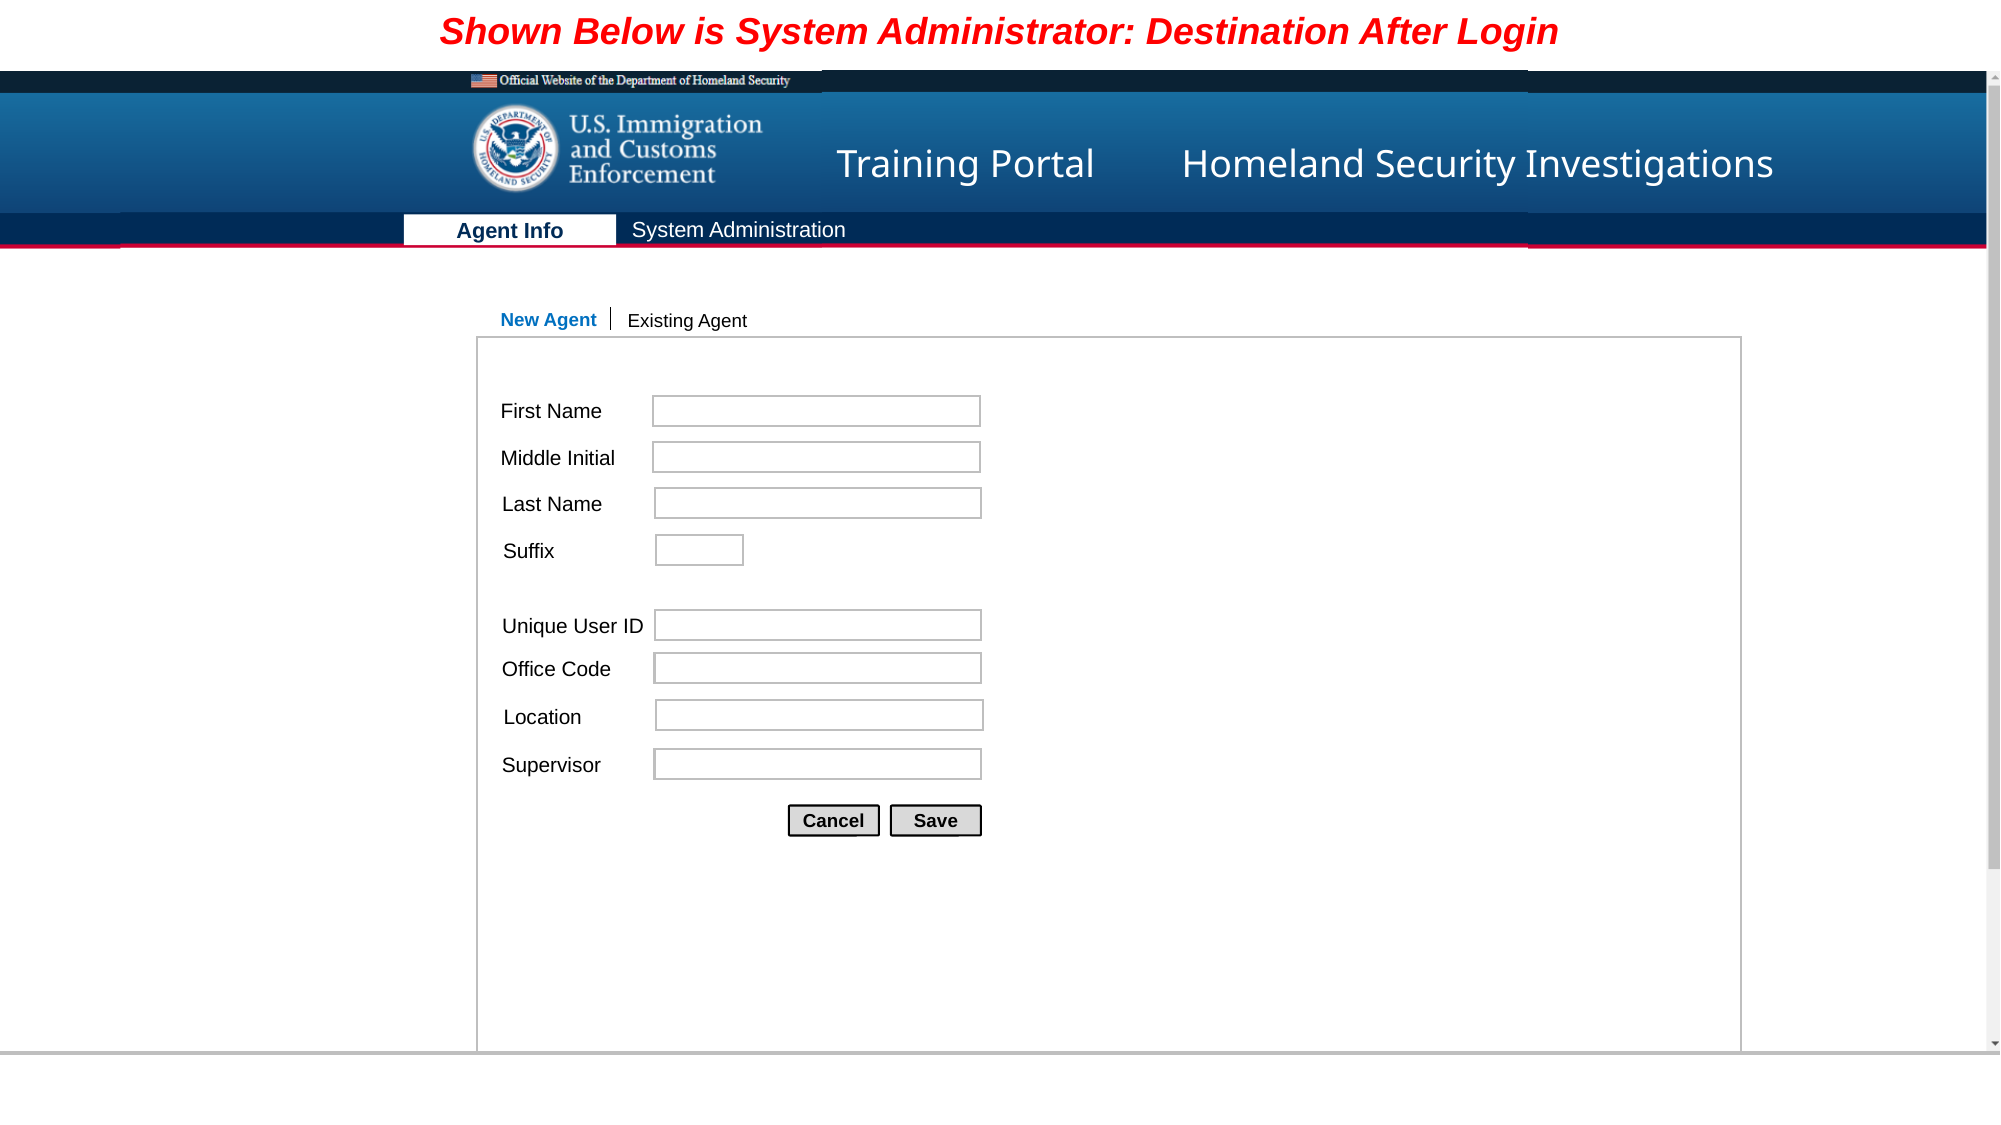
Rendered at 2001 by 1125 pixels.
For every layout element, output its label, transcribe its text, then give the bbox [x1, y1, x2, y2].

picture [0, 70, 2000, 1052]
text_box Shown Below is System Administrator: Destination After Login [0, 0, 2000, 60]
